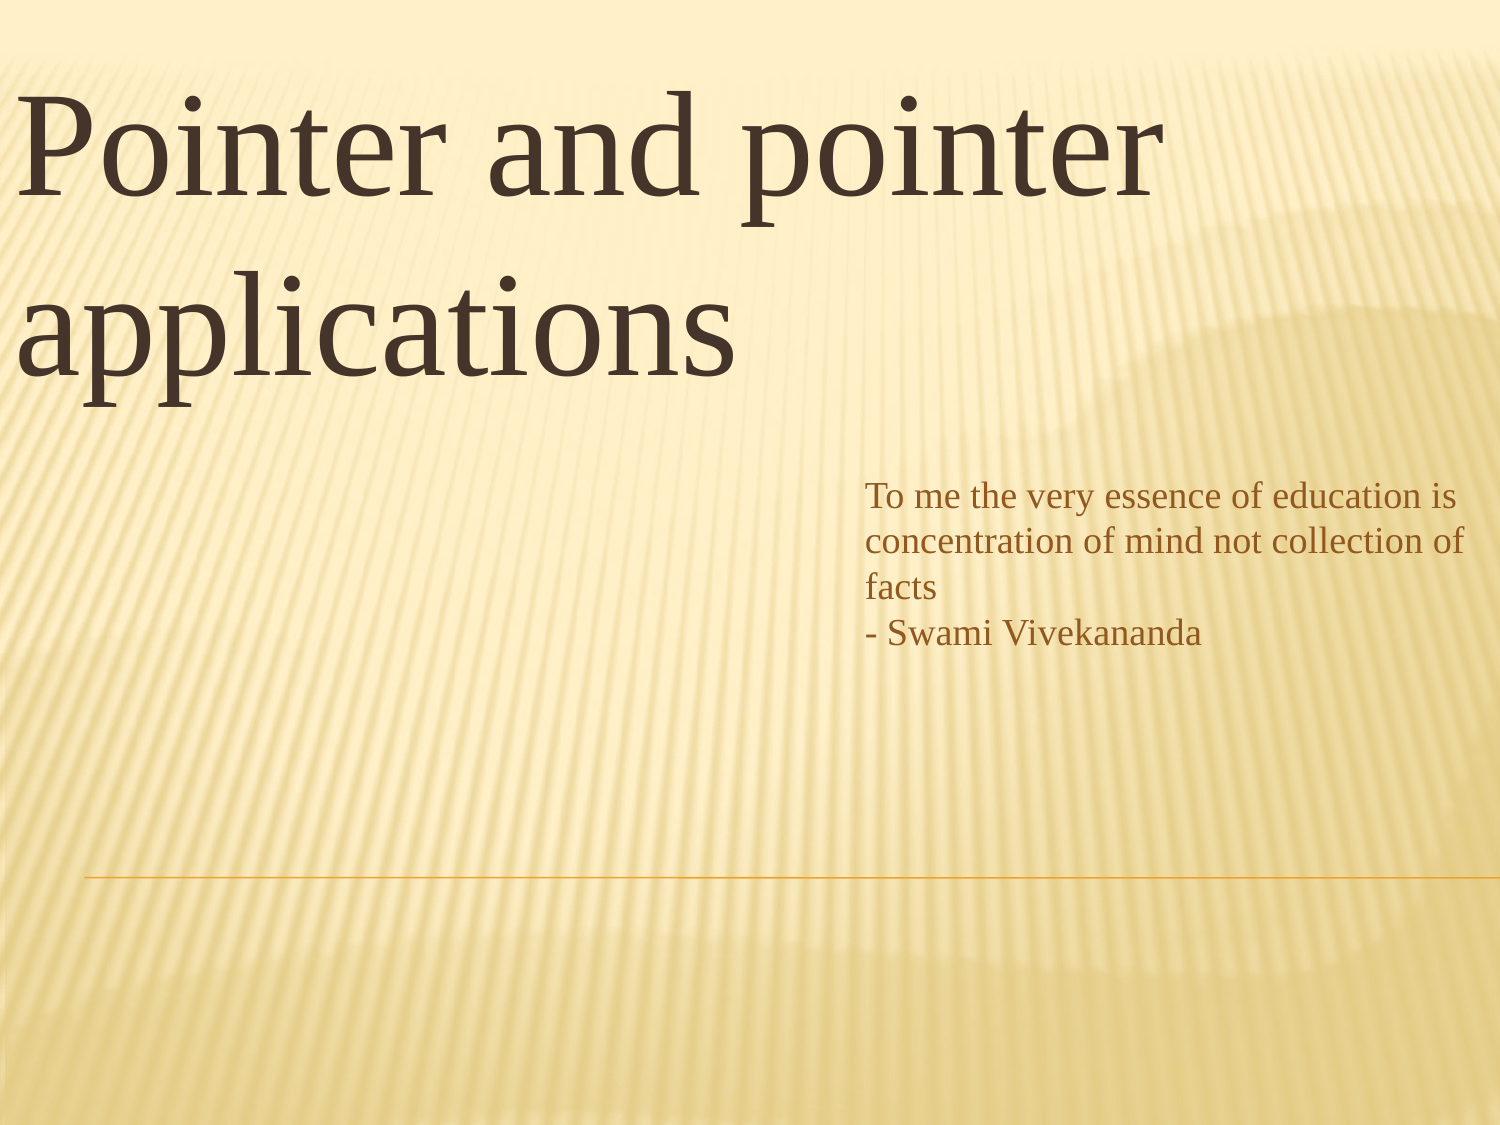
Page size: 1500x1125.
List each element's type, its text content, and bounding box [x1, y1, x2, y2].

title To me the very essence of education is concentration of mind not collection of facts - Swami Vivekananda [849, 462, 1500, 663]
subtitle Pointer and pointer applications [0, 262, 1388, 413]
